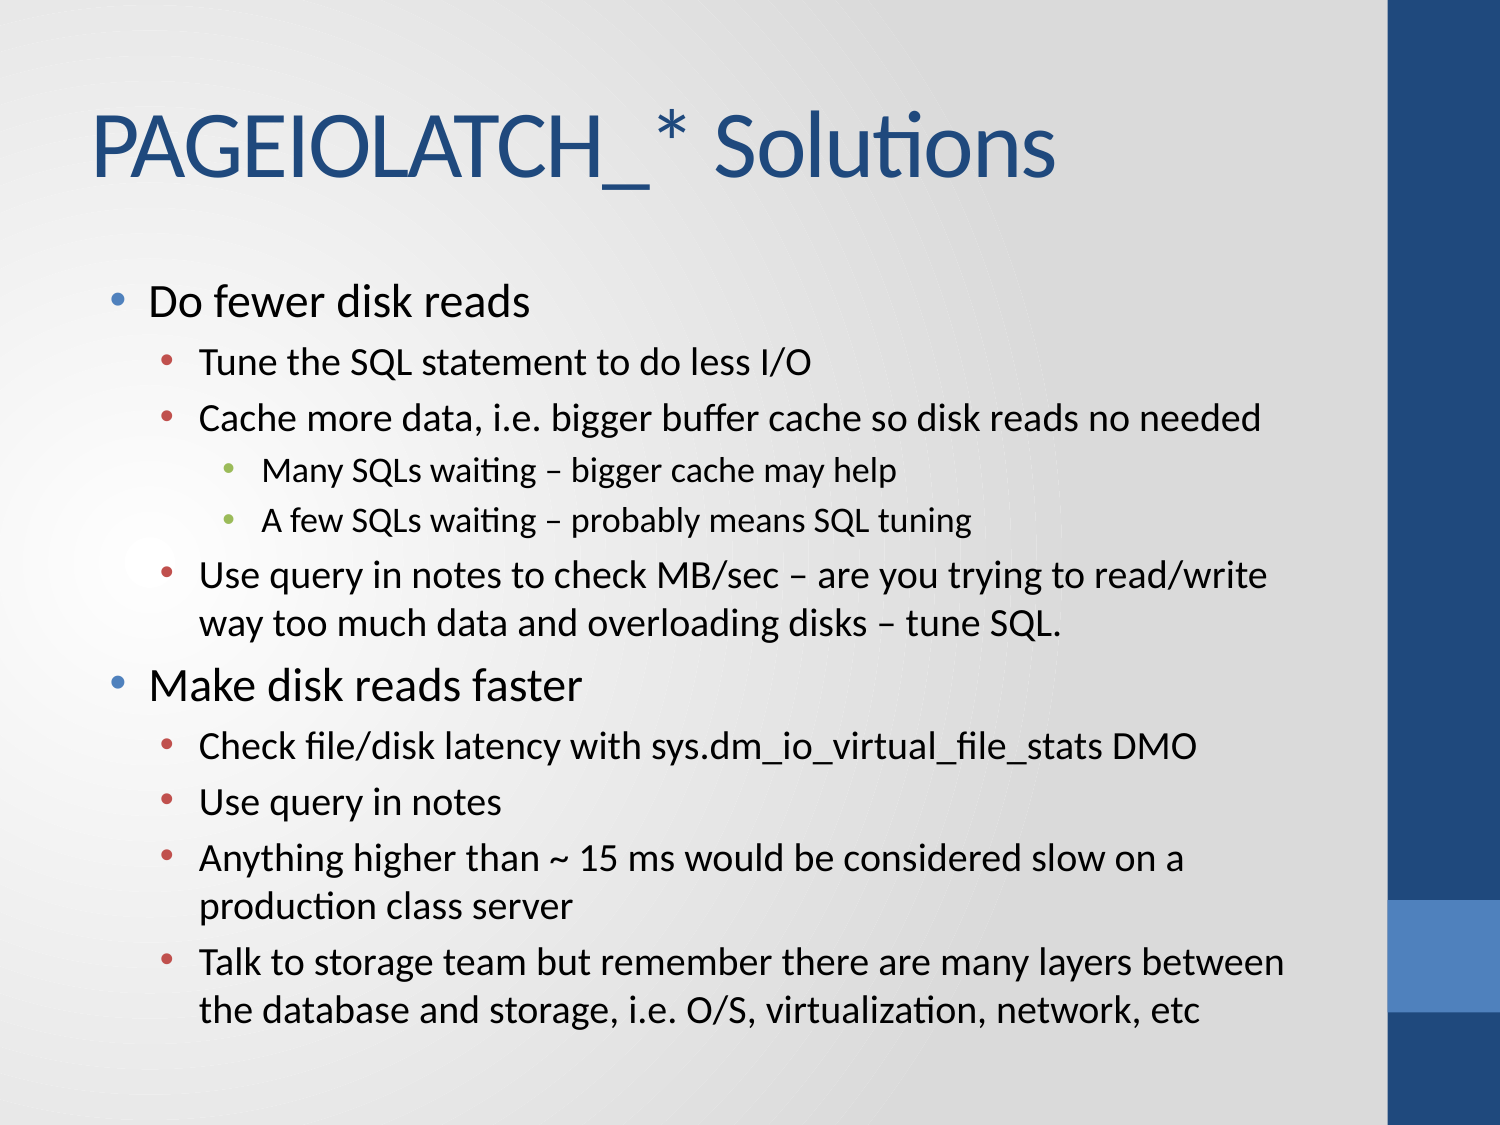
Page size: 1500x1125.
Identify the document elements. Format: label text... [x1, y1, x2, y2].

list Do fewer disk reads Tune the SQL statement to do less I/O Cache more data, i.e. bigger buffer cache so disk reads no needed Many SQLs waiting – bigger cache may help A few SQLs waiting – probably means SQL tuning Use query in notes to check MB/sec – are you trying to read/write way too much data and overloading disks – tune SQL. Make disk reads faster Check file/disk latency with sys.dm_io_virtual_file_stats DMO Use query in notes Anything higher than ~ 15 ms would be considered slow on a production class server Talk to storage team but remember there are many layers between the database and storage, i.e. O/S, virtualization, network, etc [75, 262, 1325, 1050]
title PAGEIOLATCH_* Solutions [75, 45, 1325, 233]
